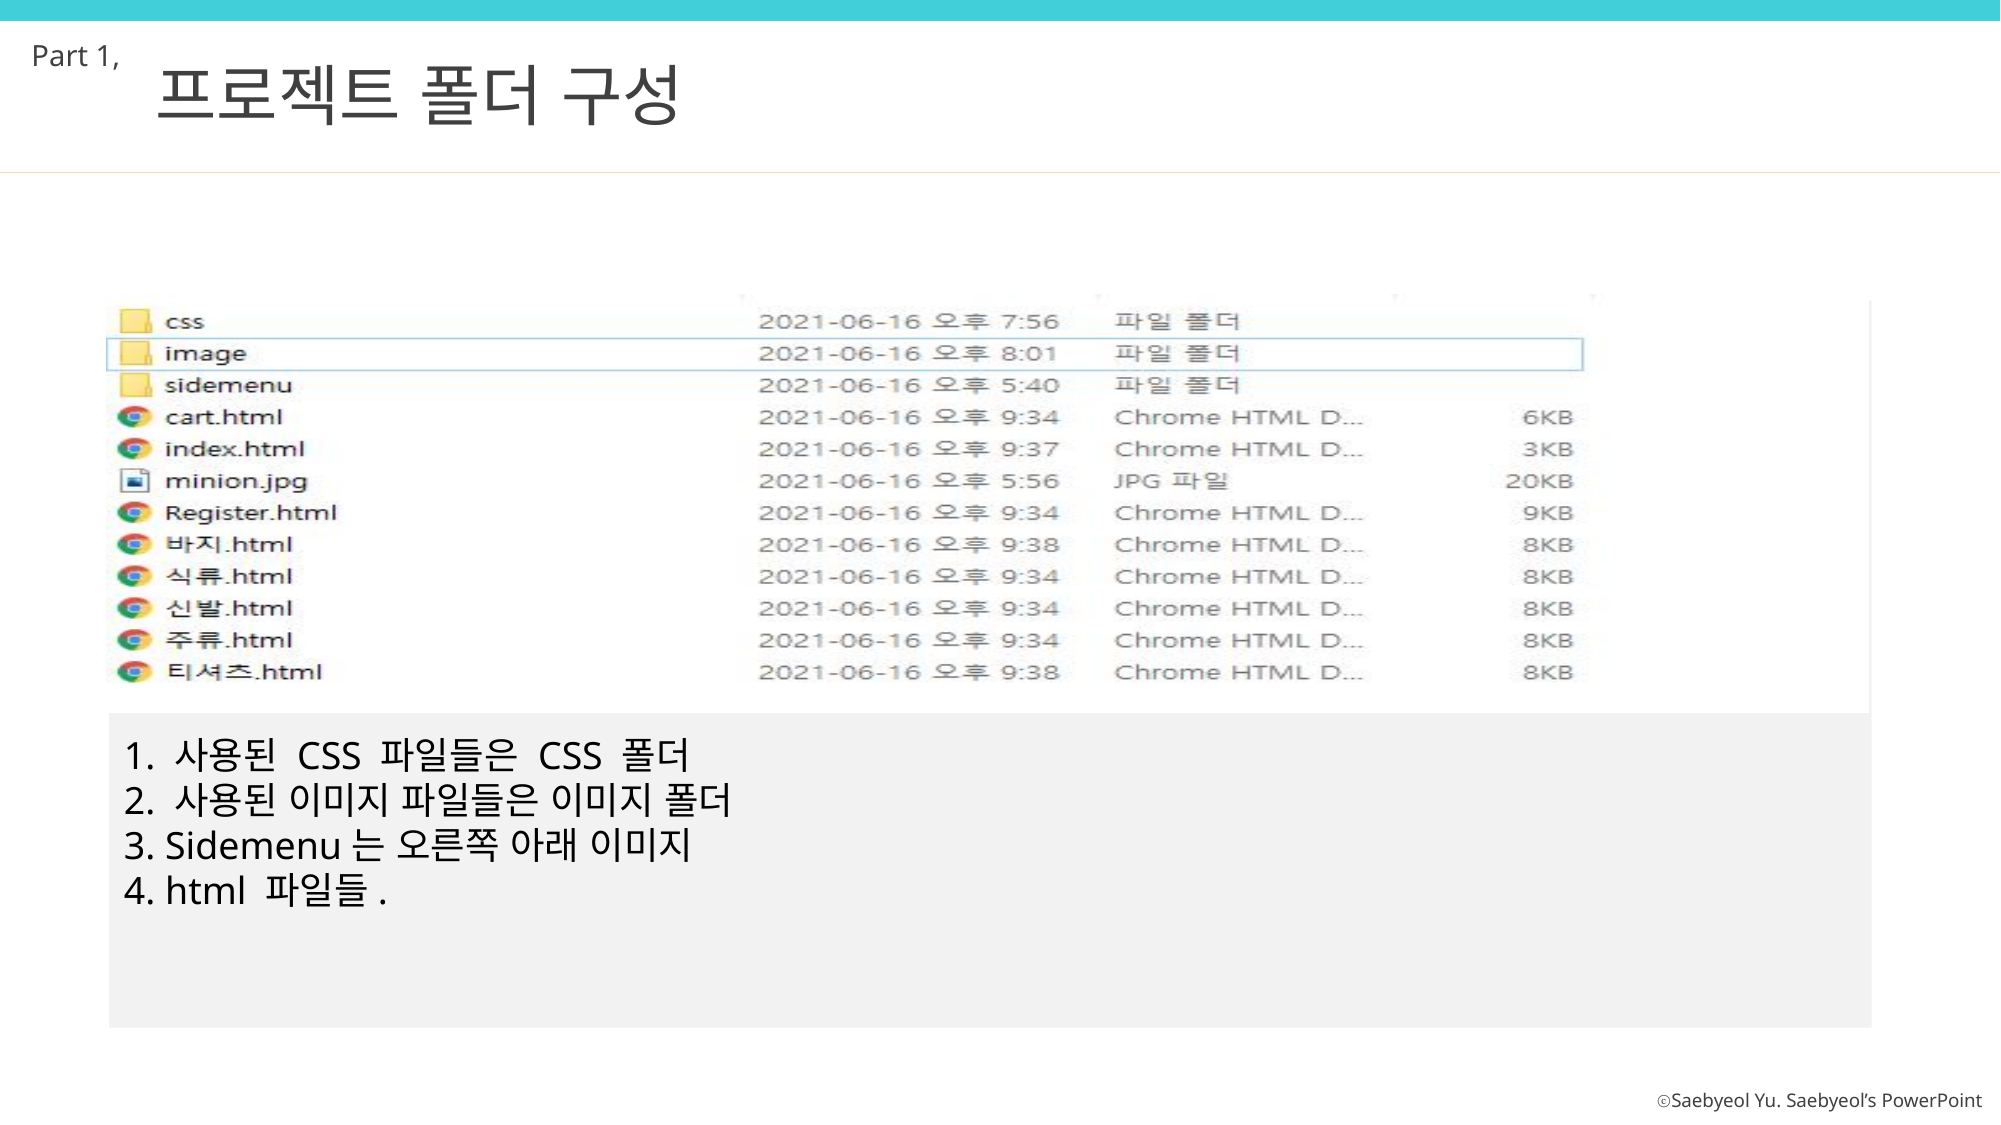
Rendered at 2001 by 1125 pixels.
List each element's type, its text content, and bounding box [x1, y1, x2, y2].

text_box [0, 0, 2000, 22]
text_box Part 1, [16, 29, 300, 80]
text_box Ewq 1. 사용된 CSS 파일들은 CSS 폴더 2. 사용된 이미지 파일들은 이미지 폴더 3. Sidemenu는 오른쪽 아래 이미지 4. html 파일들. [108, 300, 1873, 1029]
picture [106, 294, 1869, 713]
text_box 프로젝트 폴더 구성 [140, 46, 700, 142]
